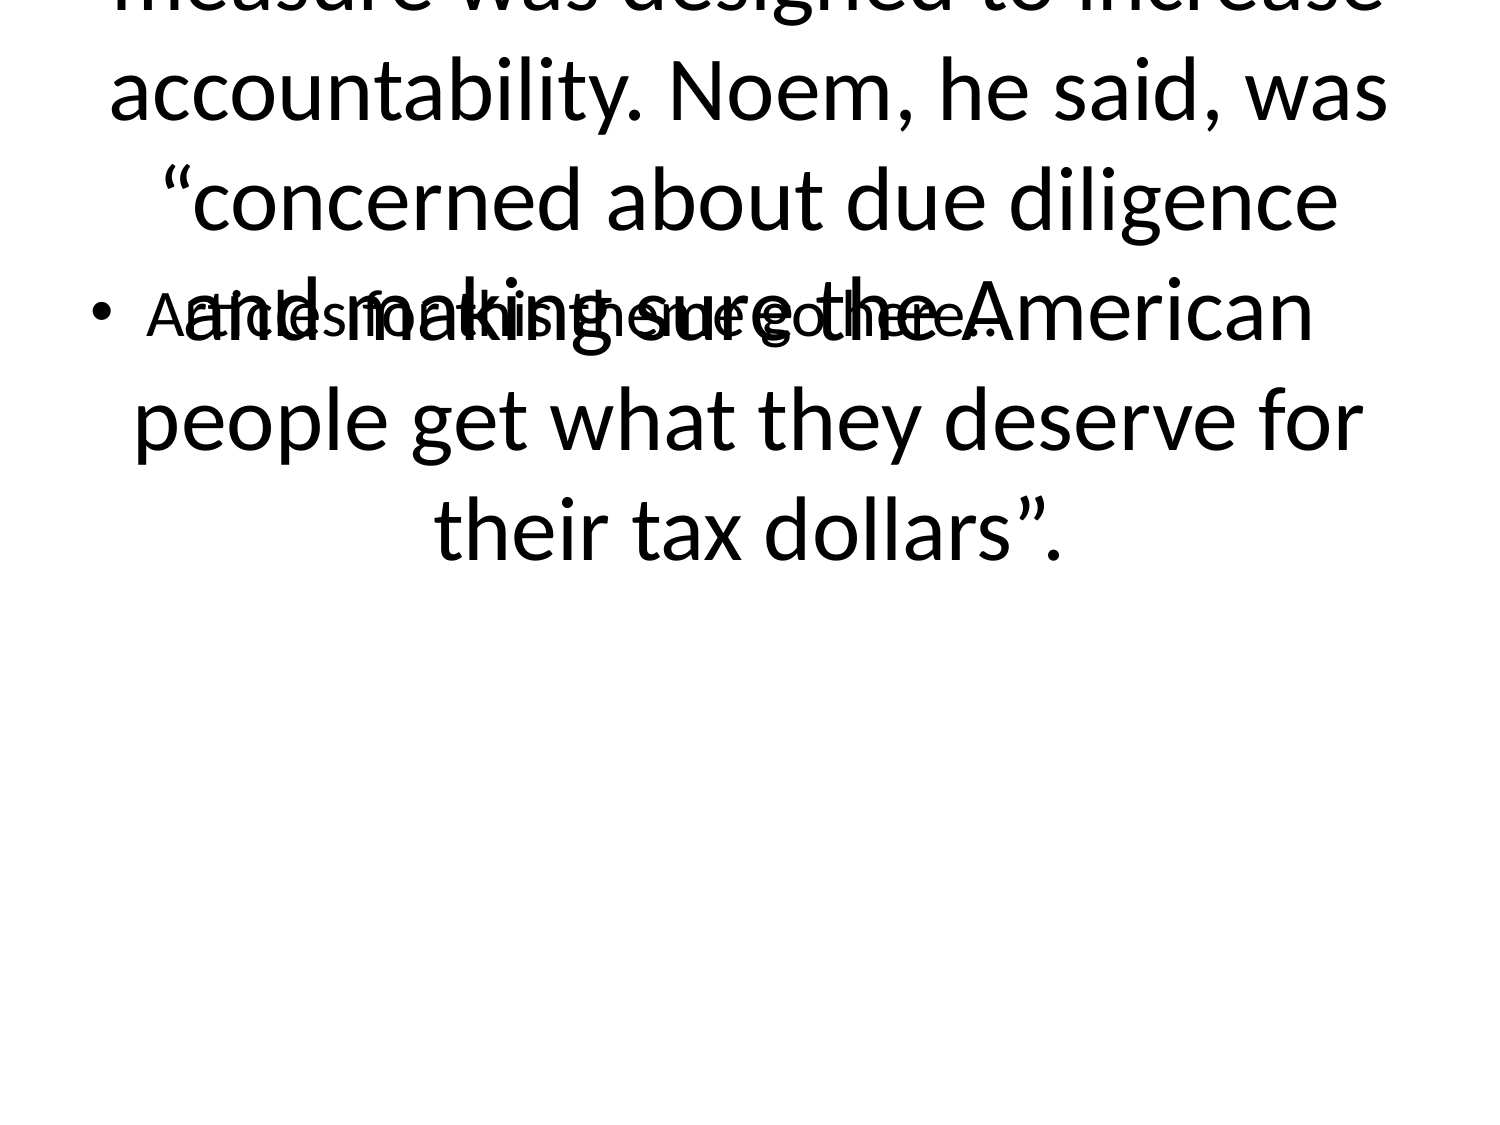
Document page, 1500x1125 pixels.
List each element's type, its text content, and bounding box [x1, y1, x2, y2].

title Speaking in congressional hearings in July, Richardson said the measure was designed to increase accountability. Noem, he said, was “concerned about due diligence and making sure the American people get what they deserve for their tax dollars”. [75, 45, 1425, 233]
list Articles for this theme go here... [75, 262, 1425, 1005]
